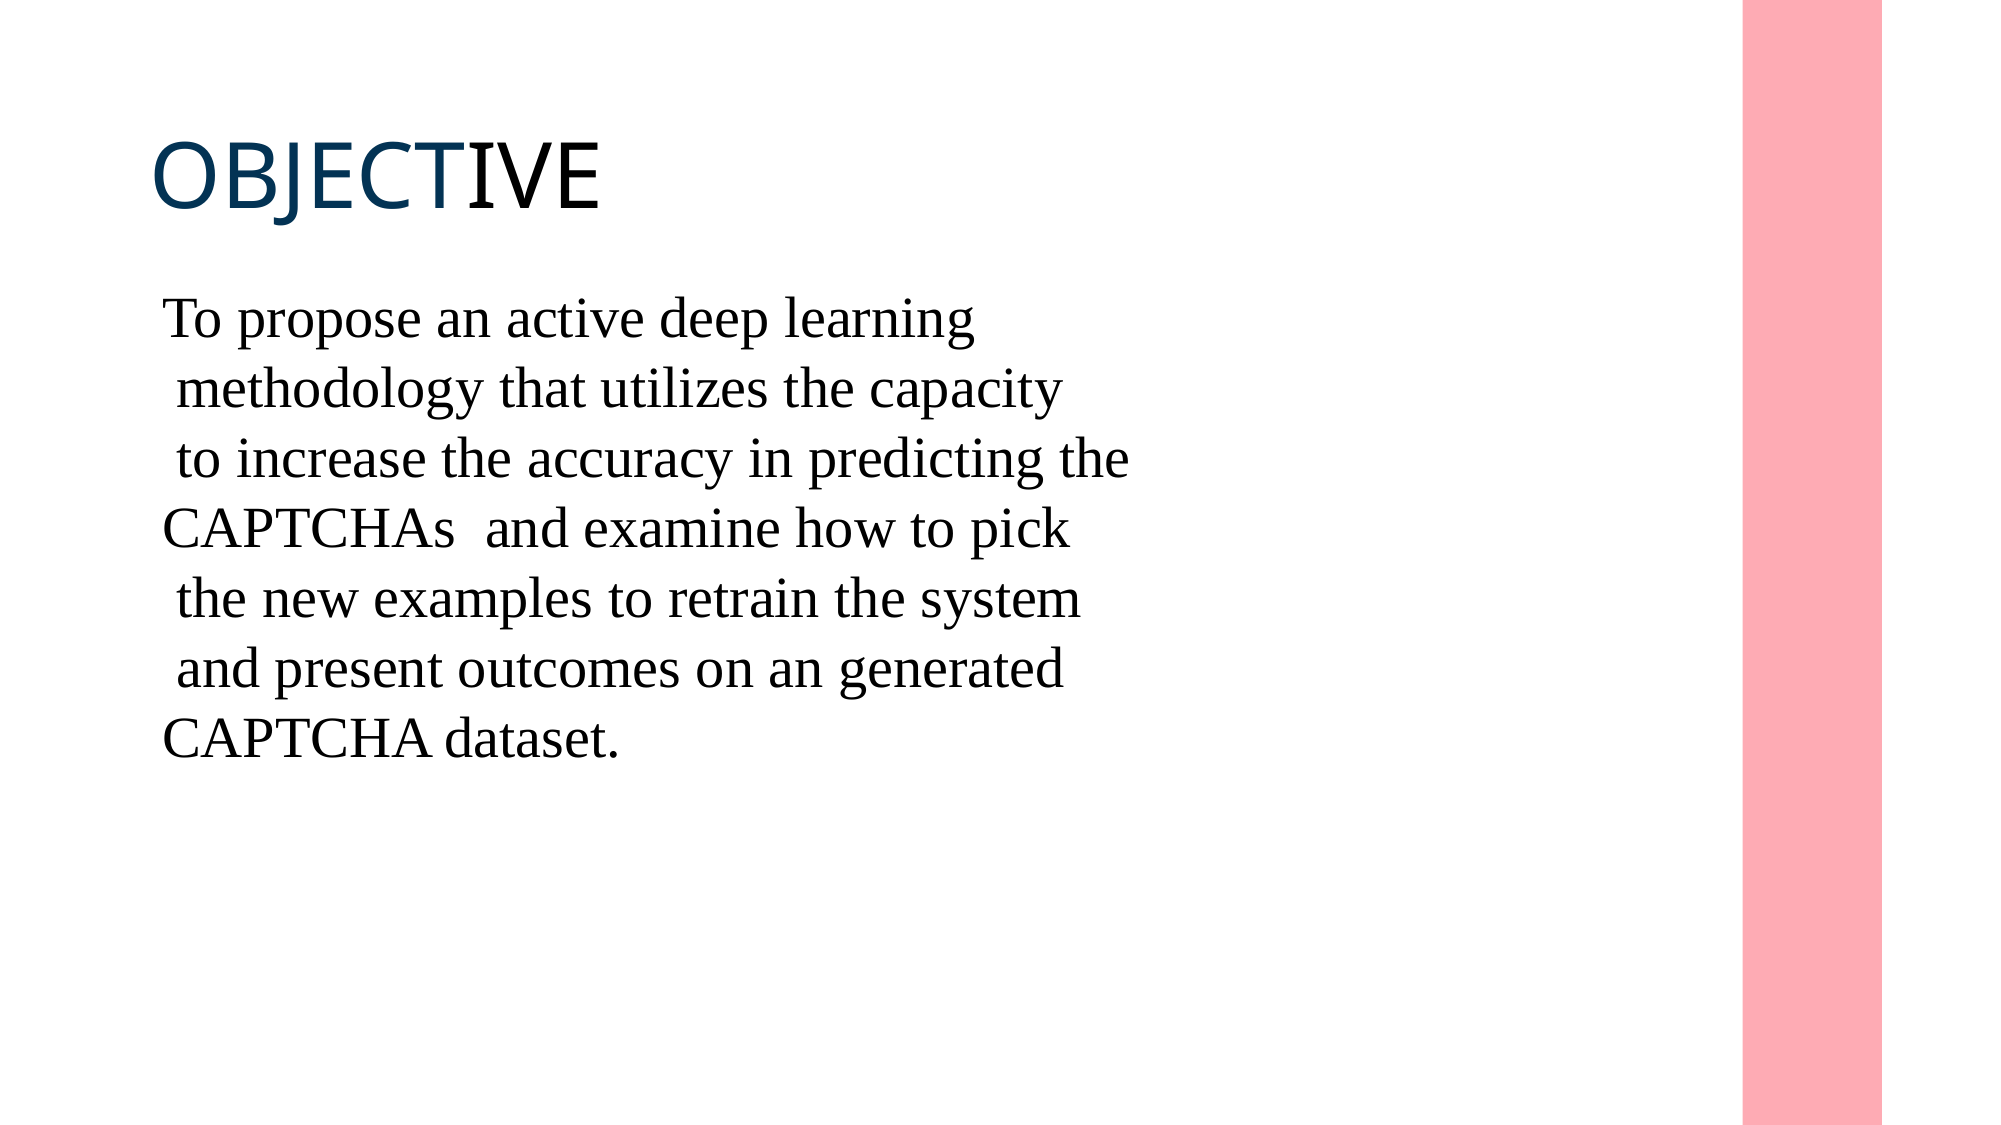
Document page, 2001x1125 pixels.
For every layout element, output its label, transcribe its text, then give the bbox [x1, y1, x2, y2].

text_box To propose an active deep learning methodology that utilizes the capacity to increase the accuracy in predicting the CAPTCHAs and examine how to pick the new examples to retrain the system and present outcomes on an generated CAPTCHA dataset. [147, 272, 1147, 847]
text_box OBJECTIVE [135, 109, 1617, 234]
text_box [1742, 0, 1883, 1125]
